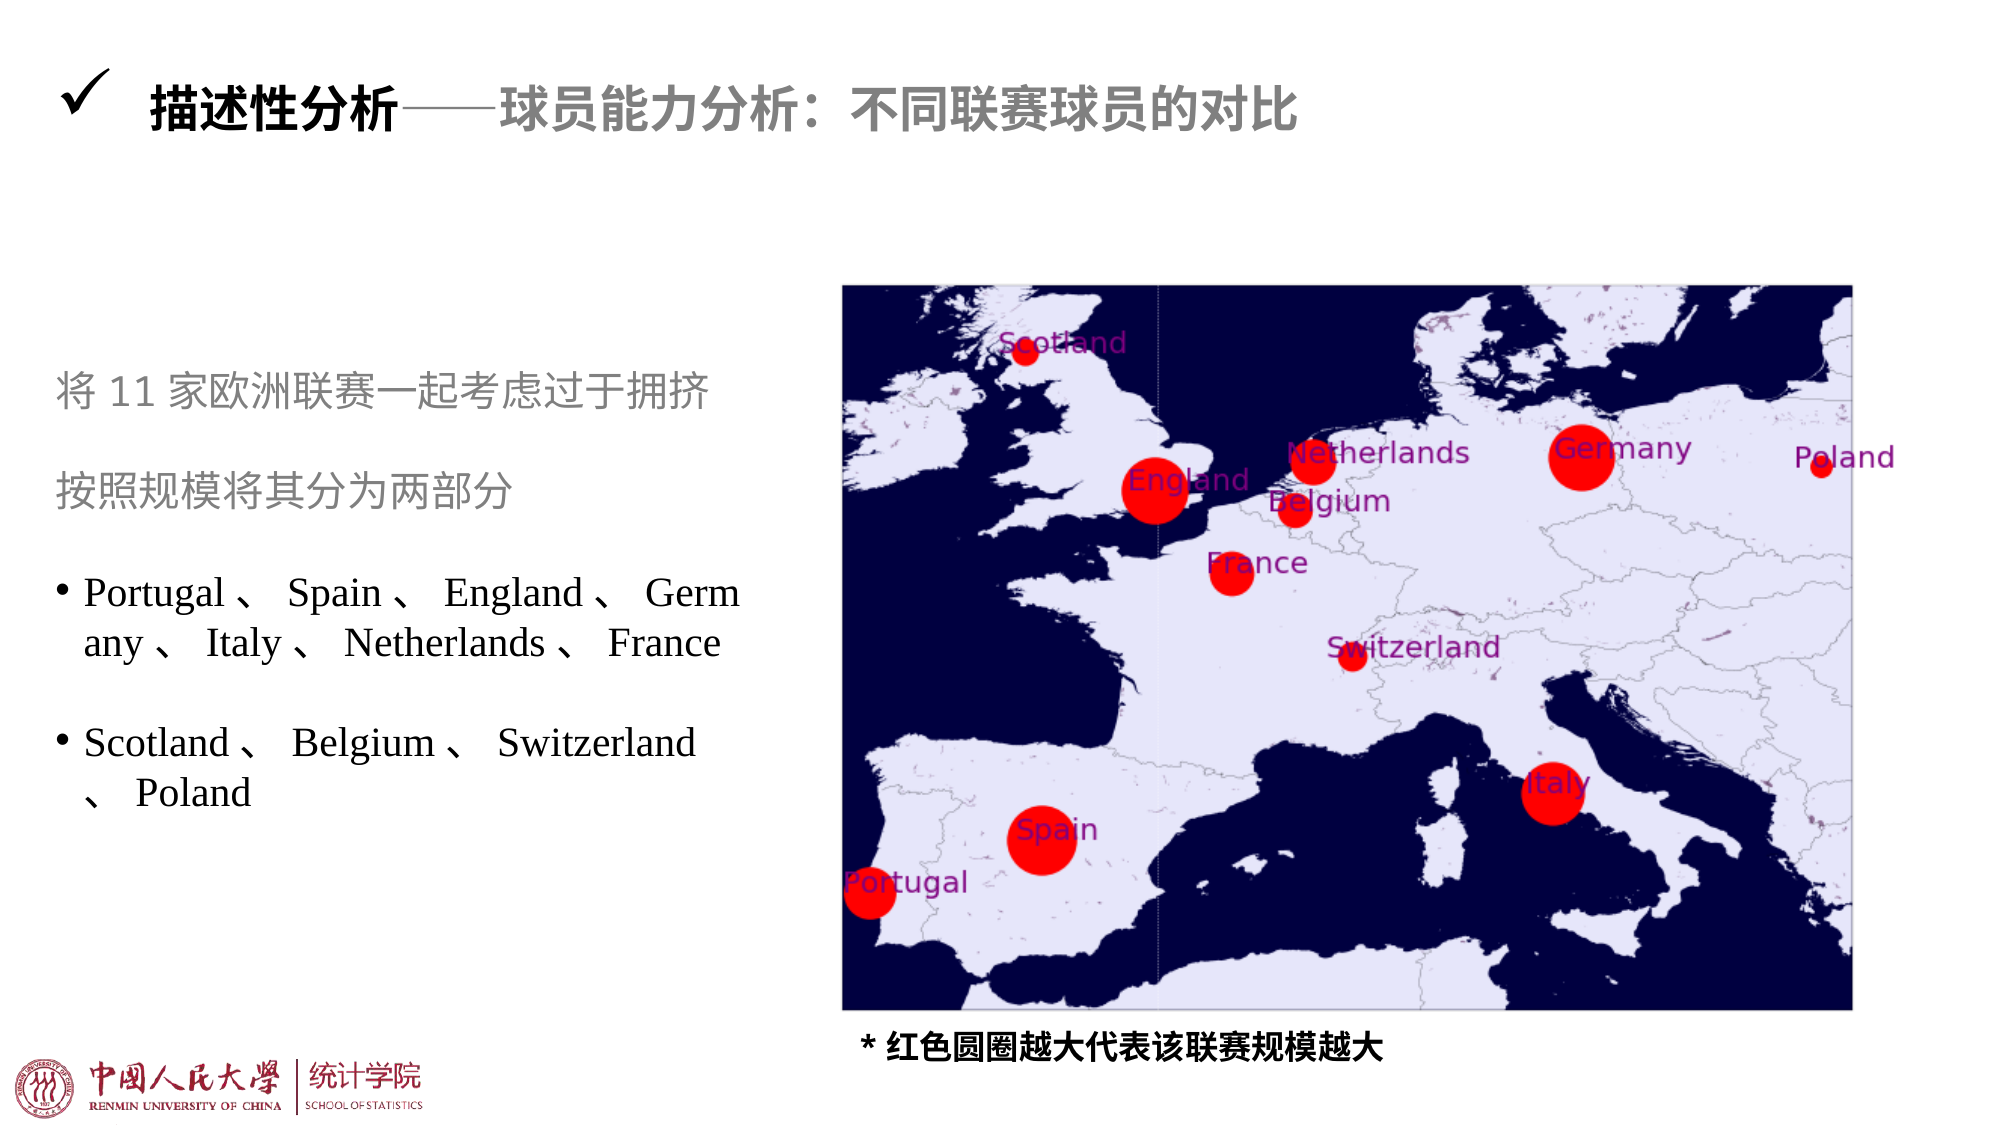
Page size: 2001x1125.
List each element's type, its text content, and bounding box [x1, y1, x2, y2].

picture [832, 275, 1907, 1021]
picture [0, 1048, 454, 1125]
text_box *红色圆圈越大代表该联赛规模越大 [843, 1021, 1863, 1074]
text_box 描述性分析——球员能力分析：不同联赛球员的对比 [40, 70, 1708, 145]
text_box 将11家欧洲联赛一起考虑过于拥挤 按照规模将其分为两部分 Portugal、Spain、England、Germany、Italy、Netherlands、France Scotland、Belgium、Switzerland、Poland [40, 357, 760, 822]
